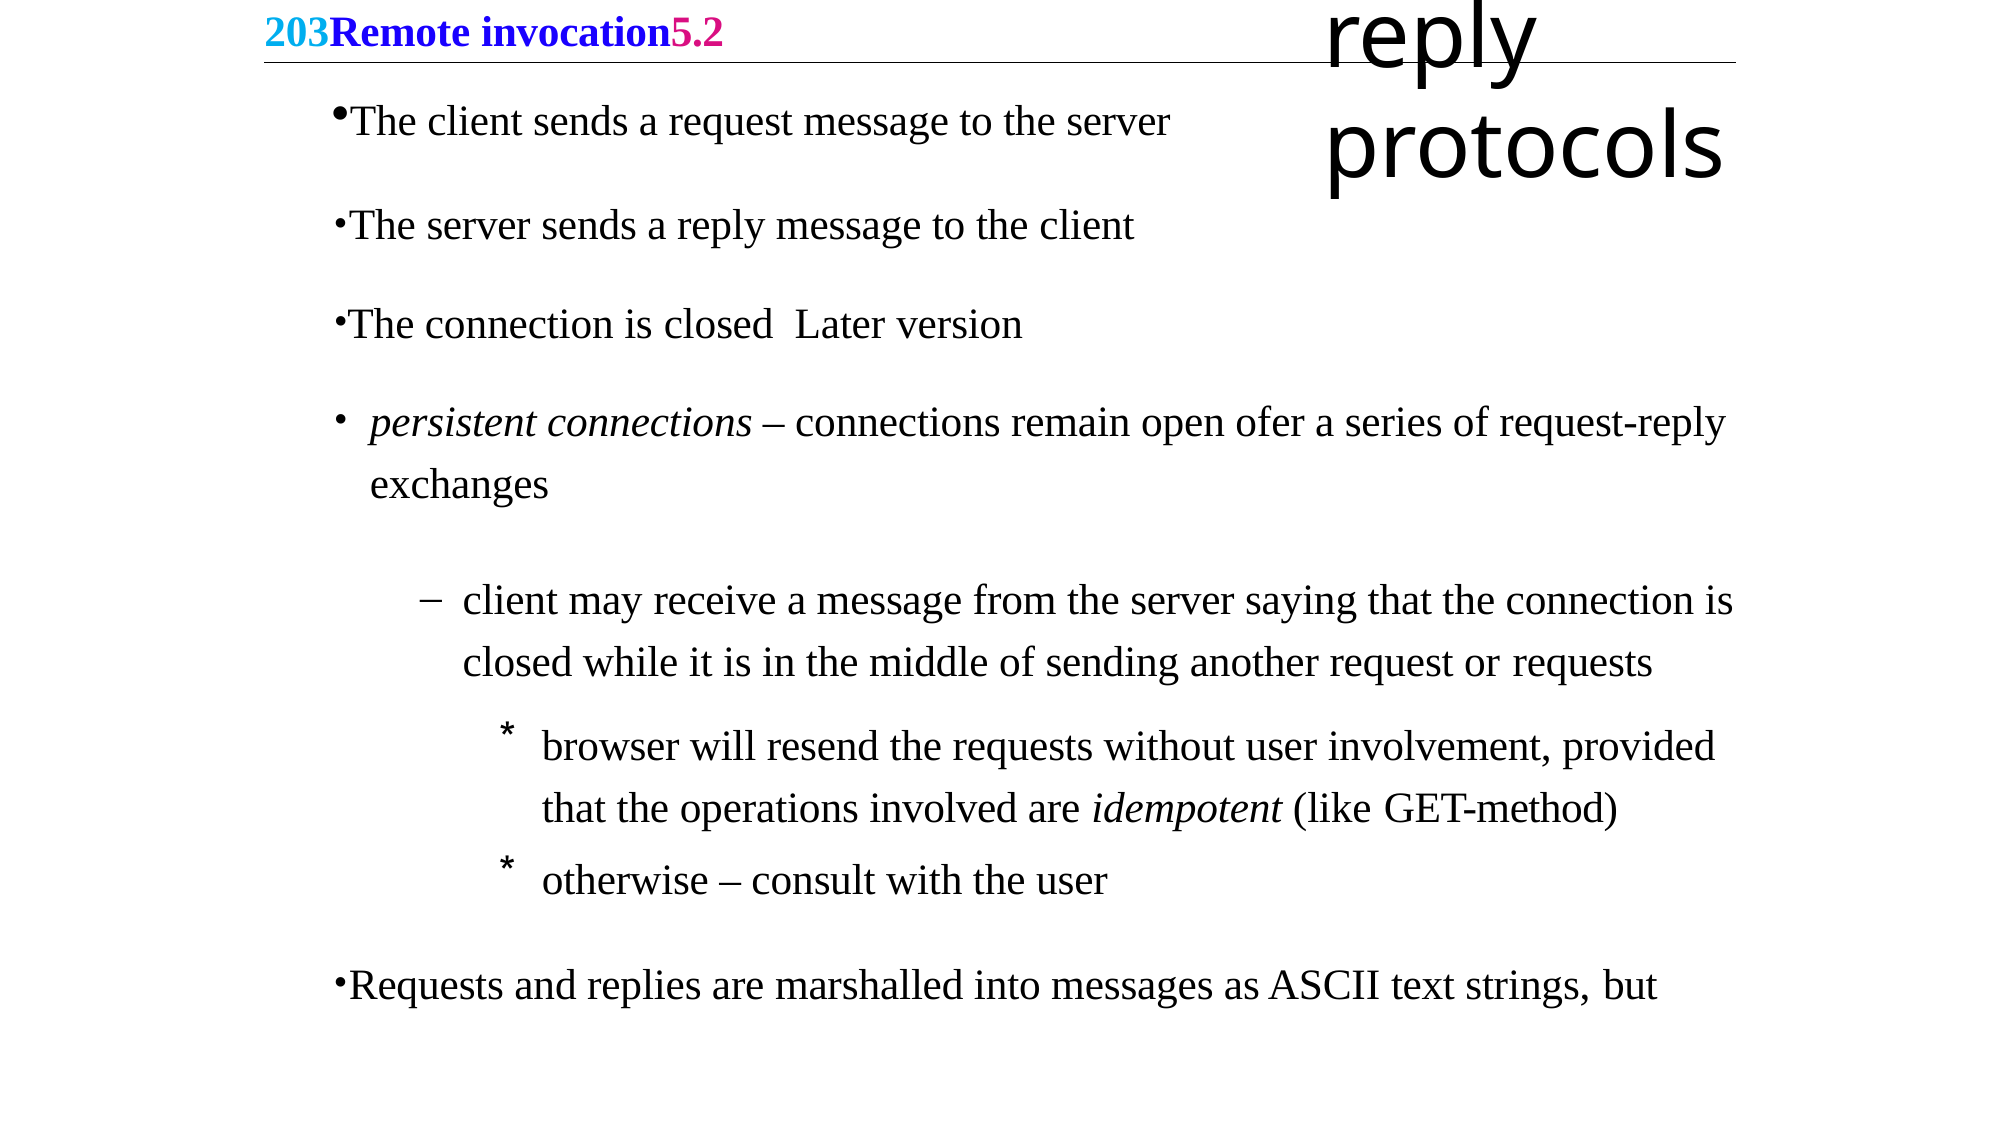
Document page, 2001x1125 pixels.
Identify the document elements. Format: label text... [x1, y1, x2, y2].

text_box Request-reply protocols [1319, 0, 1740, 88]
text_box 203Remote invocation5.2 [260, 0, 728, 56]
text_box The client sends a request message to the server The server sends a reply message to the client The connection is closed Later version persistent connections – connections remain open ofer a series of request-reply exchanges client may receive a message from the server saying that the connection is closed while it is in the middle of sending another request or requests browser will resend the requests without user involvement, provided that the operations involved are idempotent (like GET-method) otherwise – consult with the user Requests and replies are marshalled into messages as ASCII text strings, but [257, 88, 1751, 1009]
